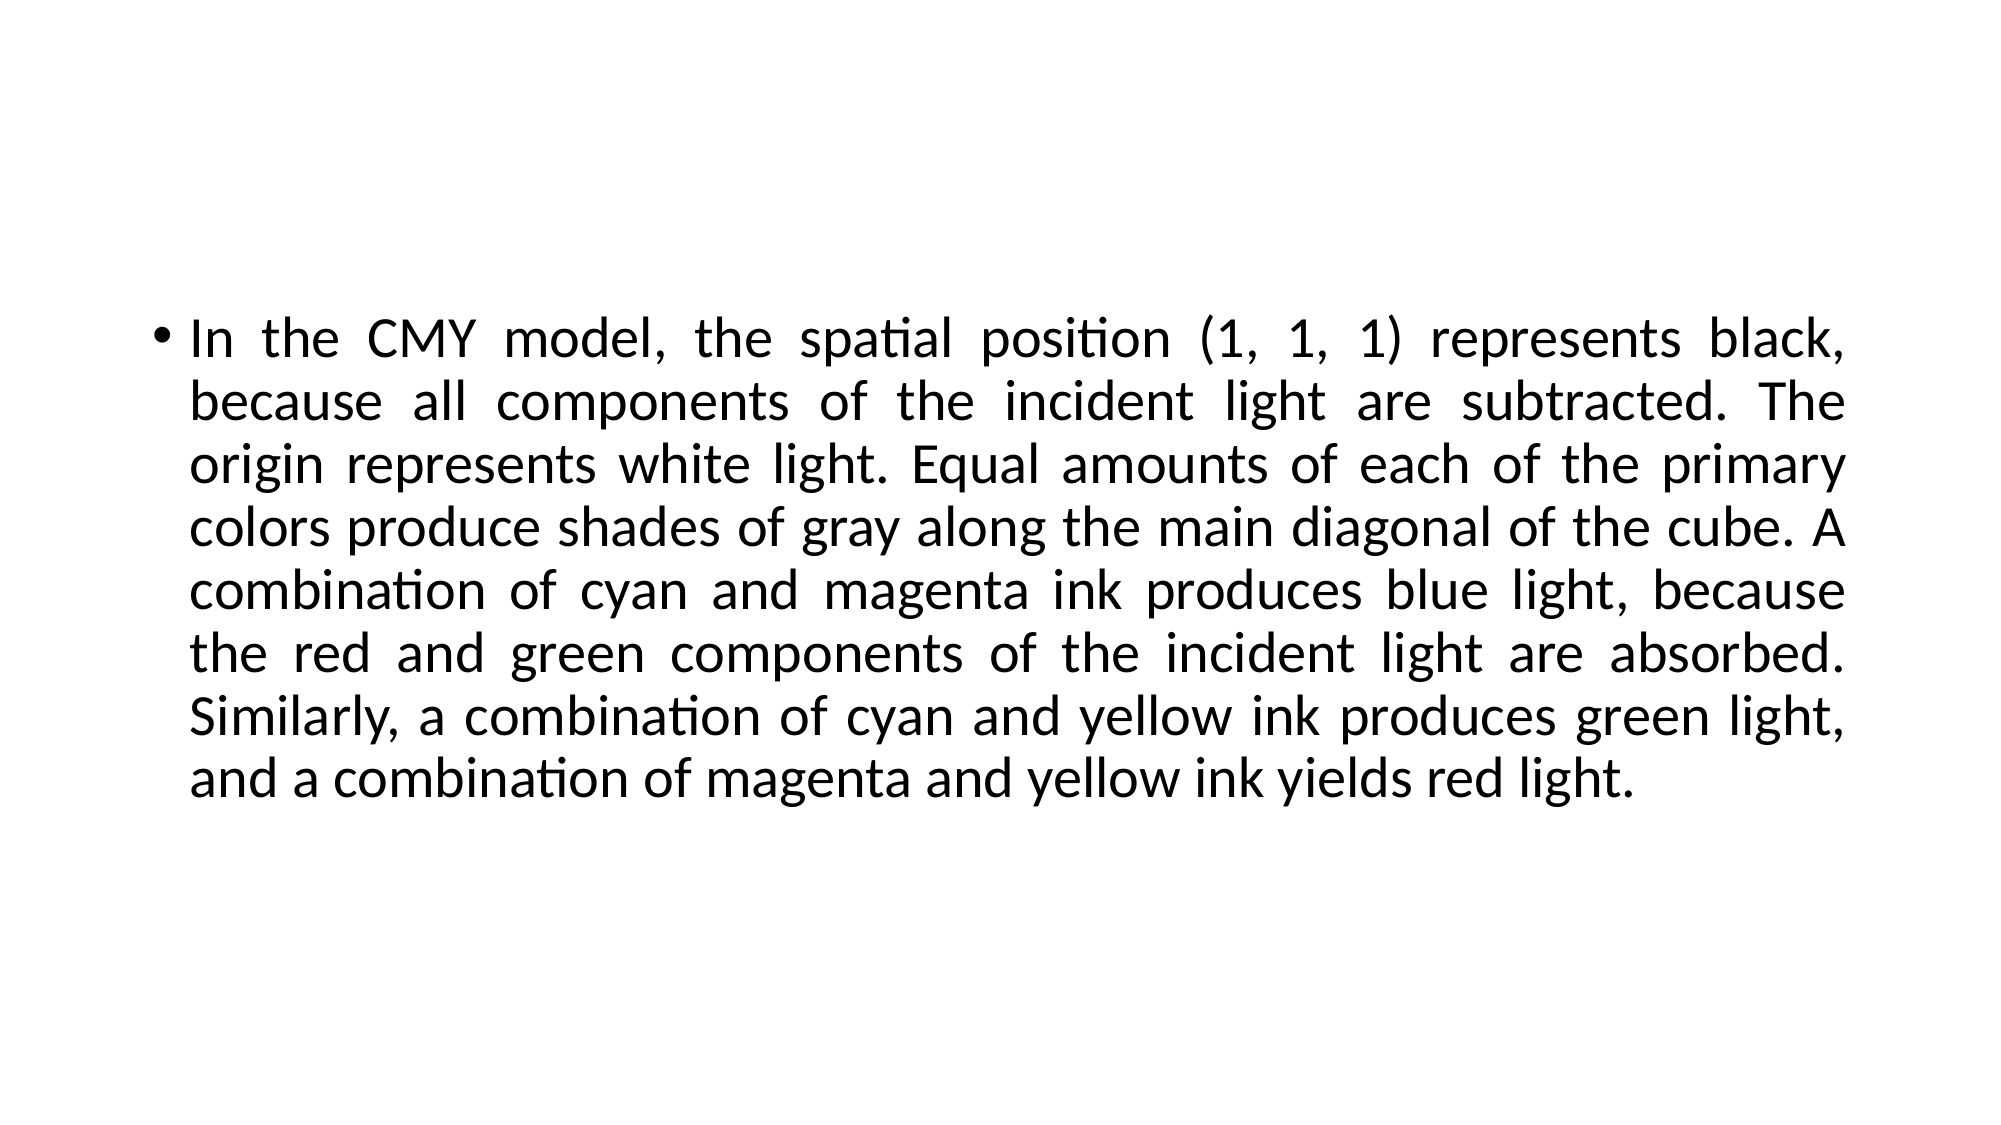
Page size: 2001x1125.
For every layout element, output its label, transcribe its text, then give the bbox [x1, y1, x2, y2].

list In the CMY model, the spatial position (1, 1, 1) represents black, because all components of the incident light are subtracted. The origin represents white light. Equal amounts of each of the primary colors produce shades of gray along the main diagonal of the cube. A combination of cyan and magenta ink produces blue light, because the red and green components of the incident light are absorbed. Similarly, a combination of cyan and yellow ink produces green light, and a combination of magenta and yellow ink yields red light. [137, 299, 1863, 1014]
